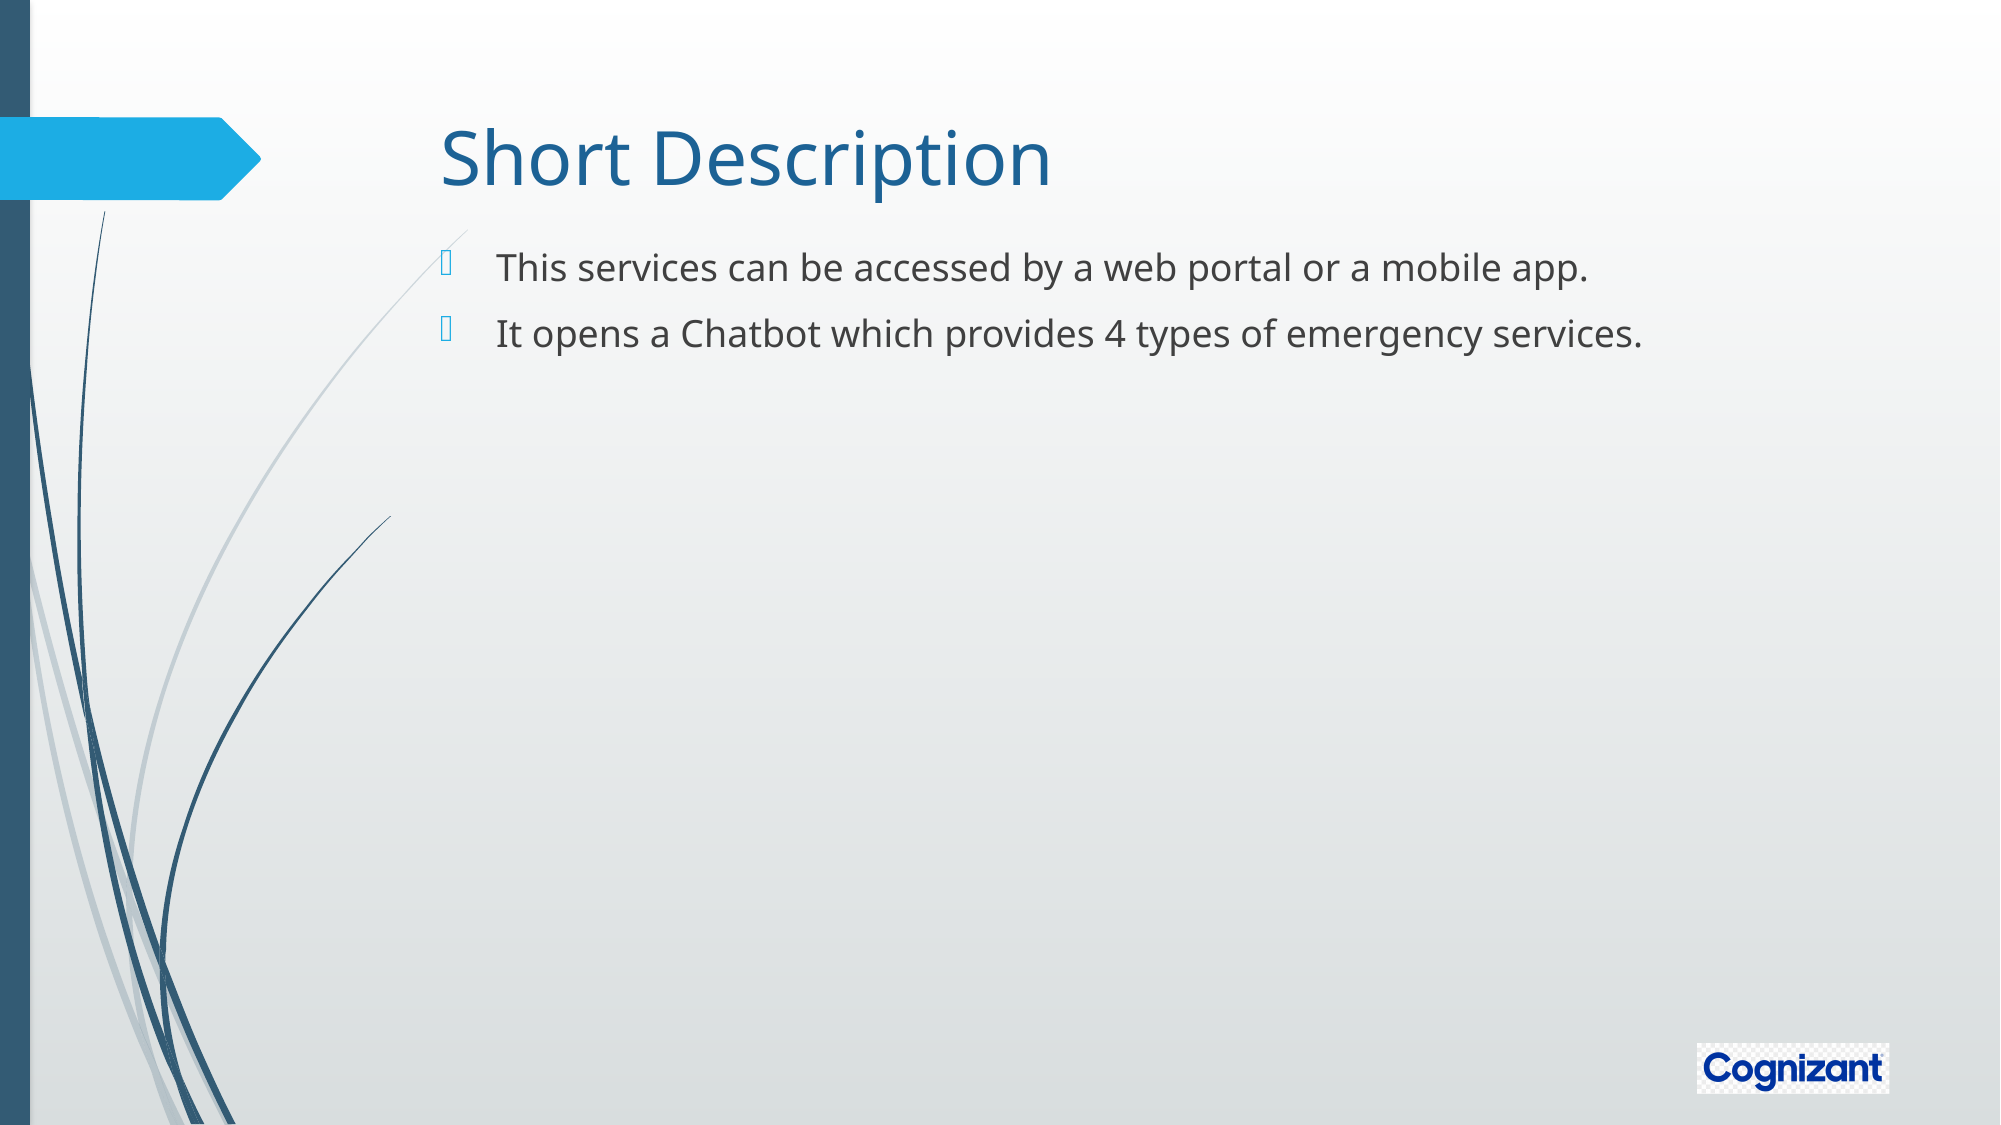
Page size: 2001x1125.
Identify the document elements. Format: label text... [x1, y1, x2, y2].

title Short Description [425, 102, 1888, 222]
list This services can be accessed by a web portal or a mobile app. It opens a Chatbot which provides 4 types of emergency services. [424, 236, 1888, 970]
picture [1697, 1043, 1890, 1094]
